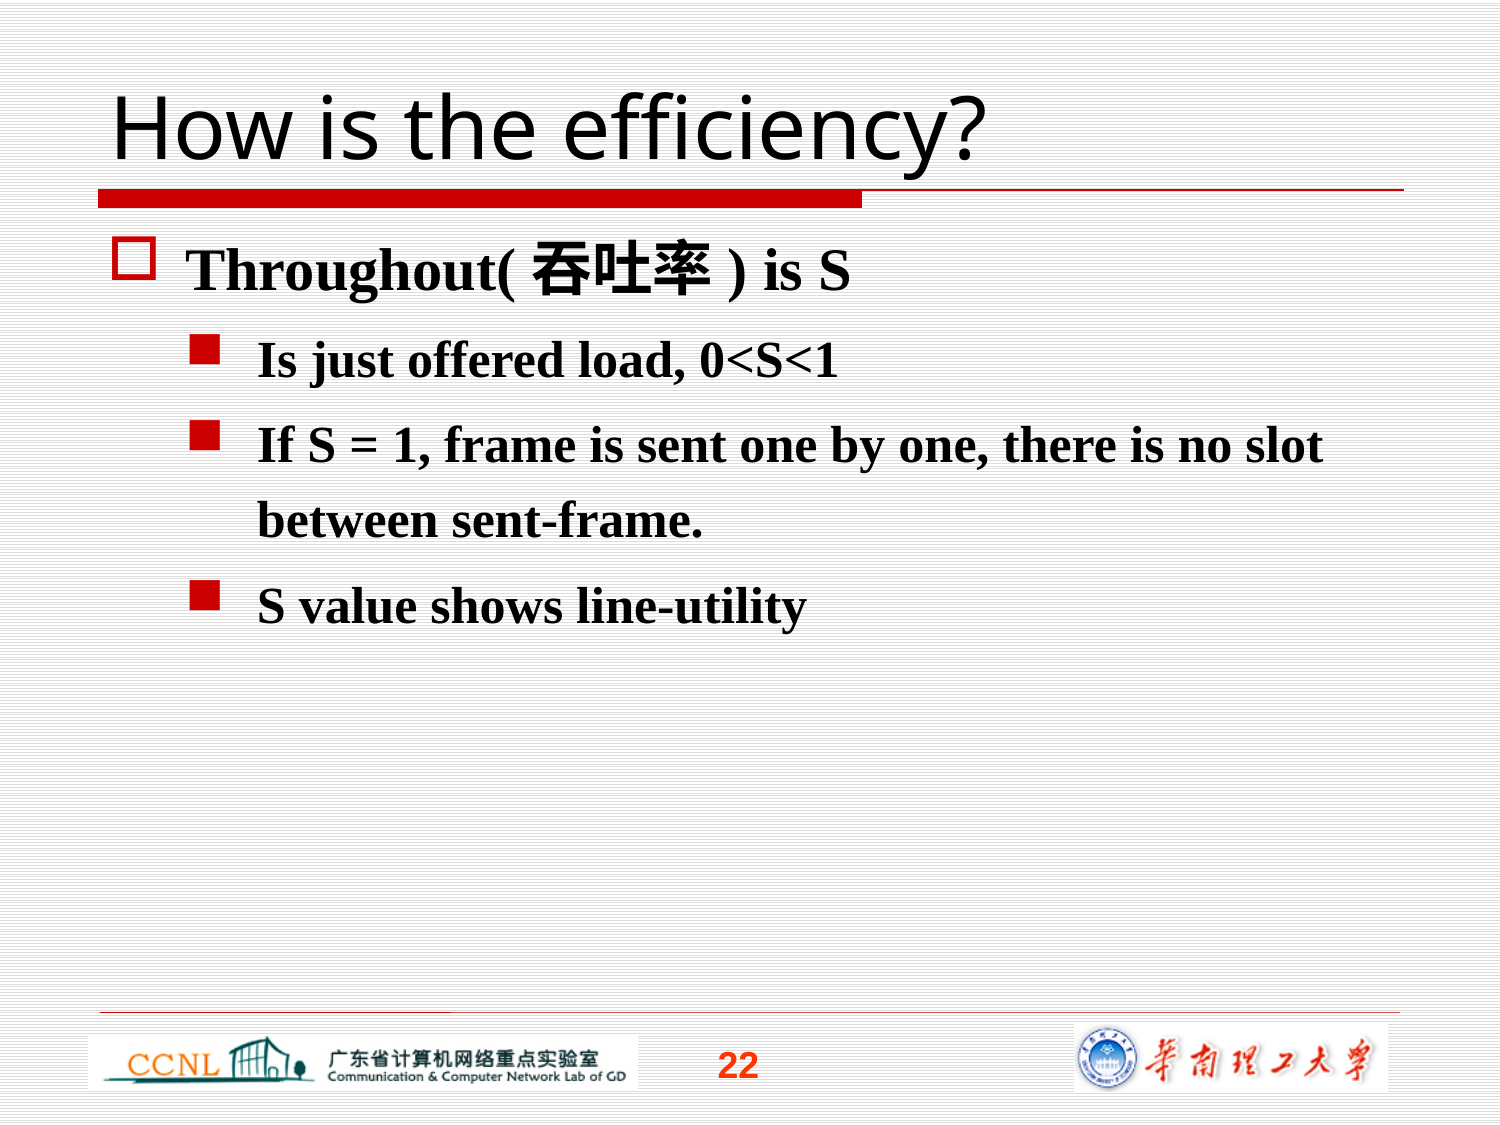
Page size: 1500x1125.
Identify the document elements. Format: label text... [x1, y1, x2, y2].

list Throughout(吞吐率) is S Is just offered load, 0<S<1 If S = 1, frame is sent one by one, there is no slot between sent-frame. S value shows line-utility [92, 207, 1406, 988]
picture [1074, 1024, 1388, 1092]
picture [88, 1034, 638, 1090]
title How is the efficiency? [93, 49, 1407, 185]
